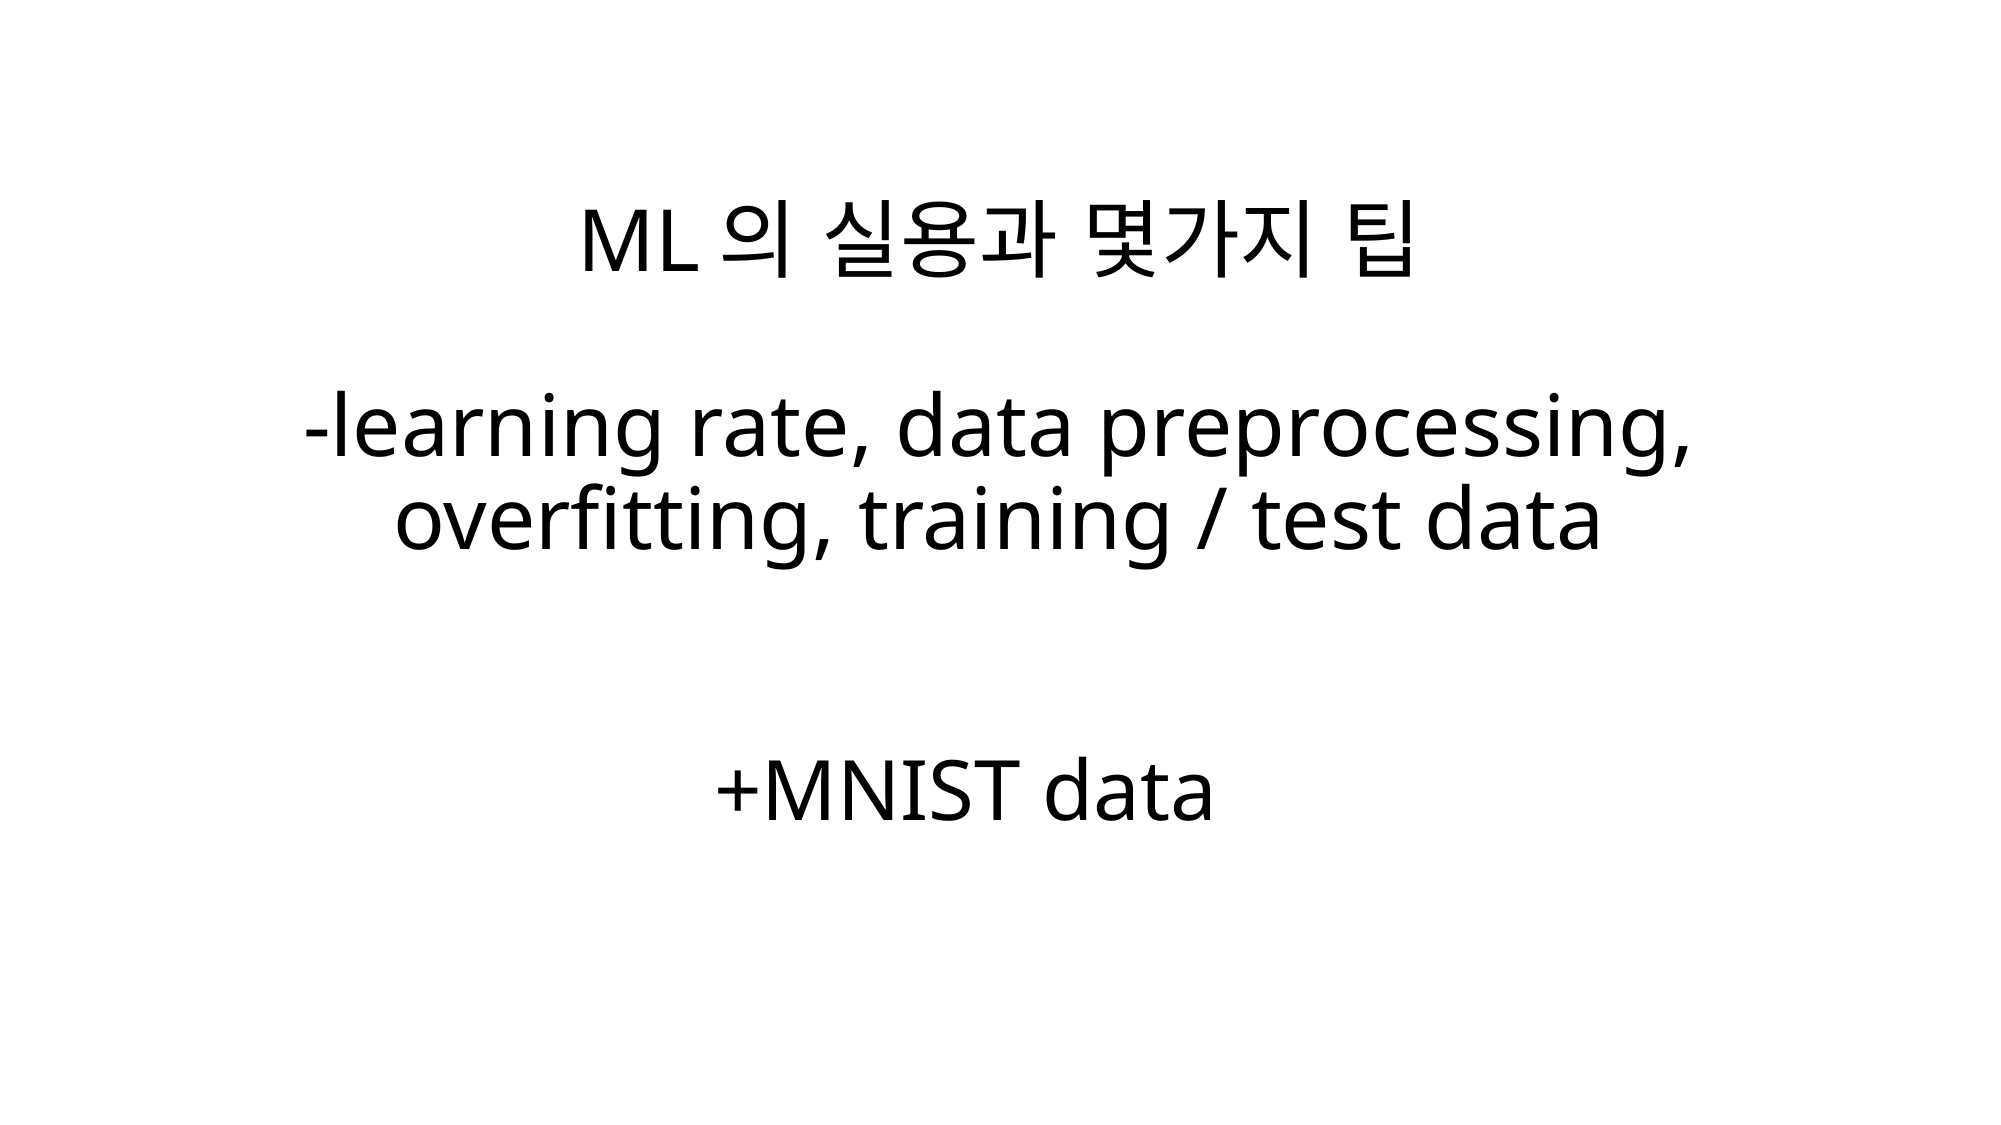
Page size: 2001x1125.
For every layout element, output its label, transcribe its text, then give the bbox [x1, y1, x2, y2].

title ML의 실용과 몇가지 팁 -learning rate, data preprocessing, overfitting, training / test data [249, 184, 1750, 576]
text_box +MNIST data [699, 729, 1301, 845]
